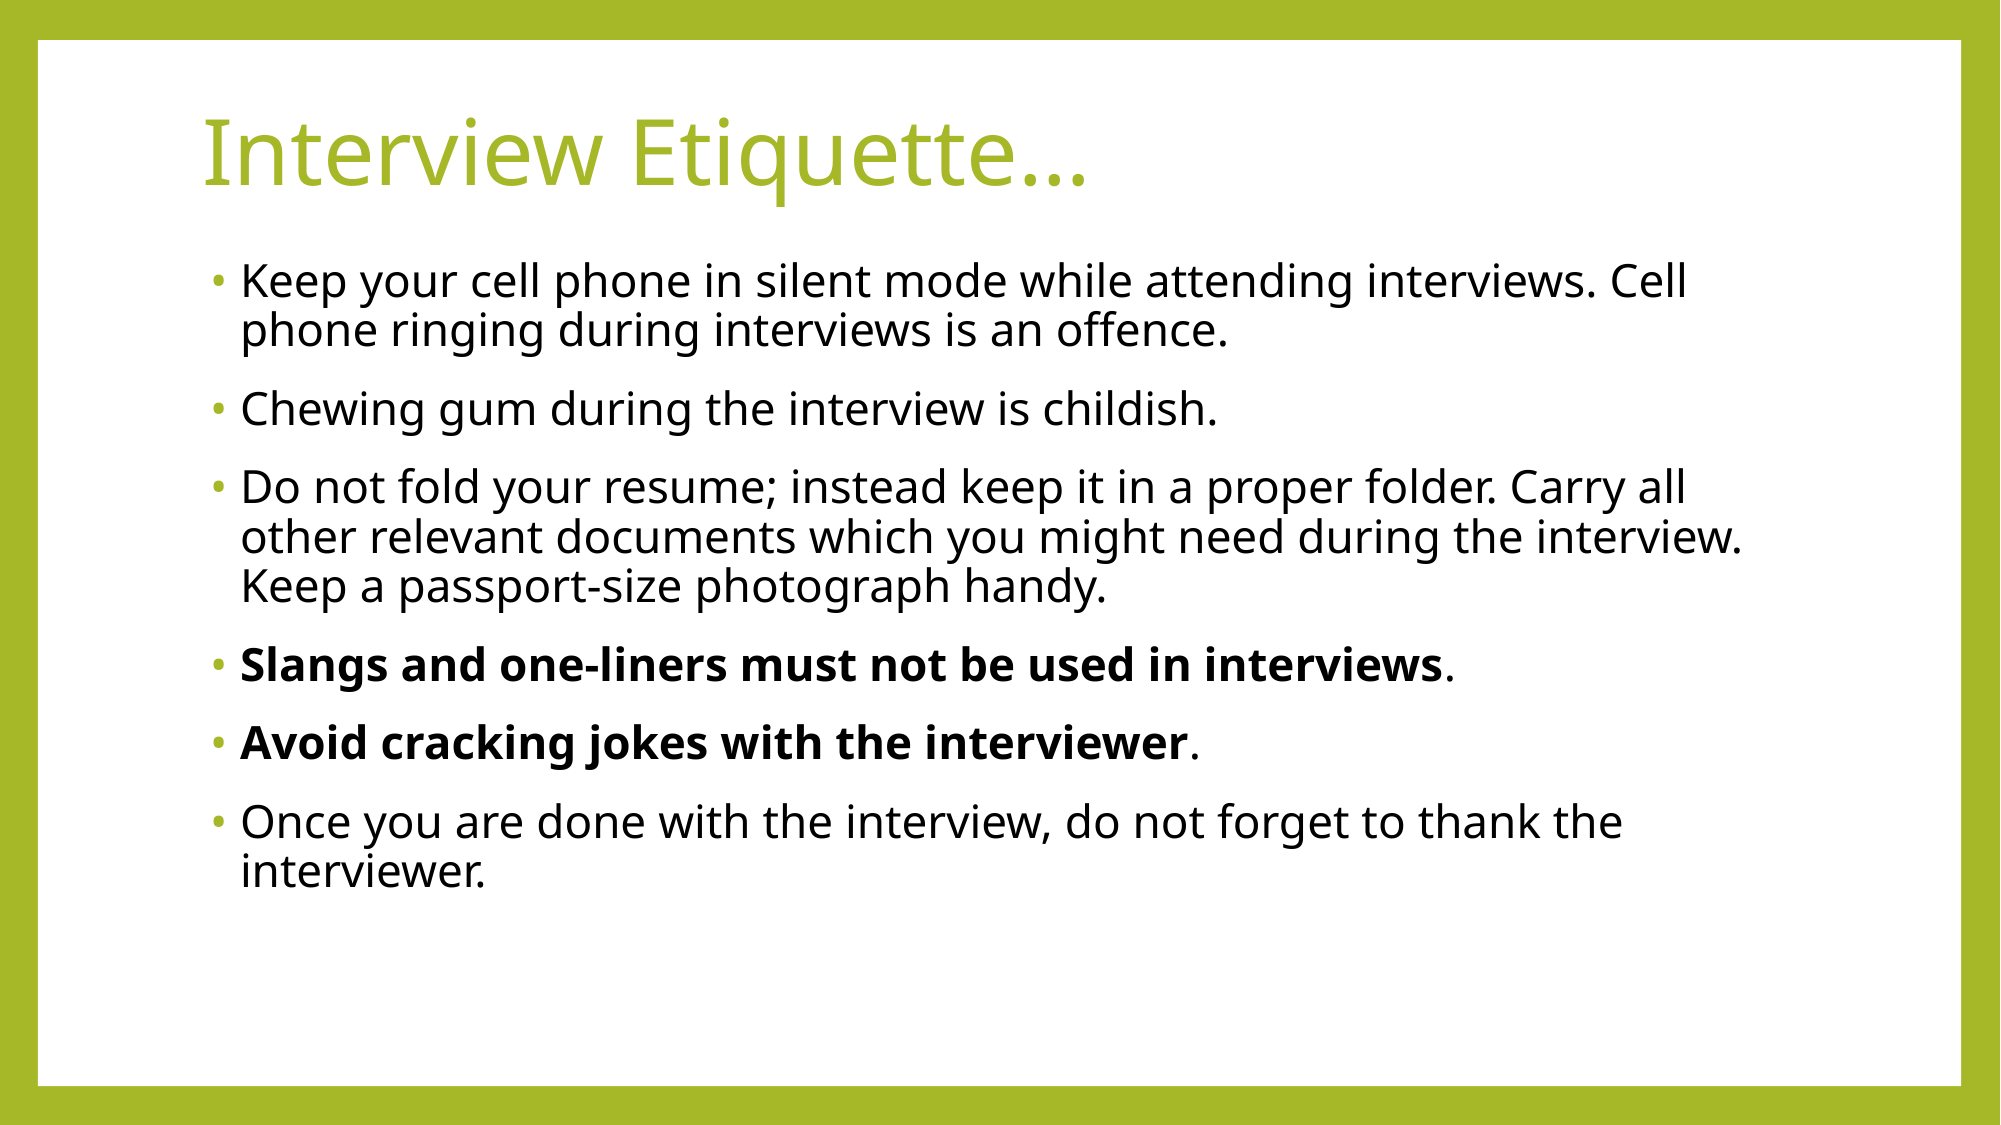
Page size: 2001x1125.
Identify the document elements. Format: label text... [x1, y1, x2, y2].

list Keep your cell phone in silent mode while attending interviews. Cell phone ringing during interviews is an offence. Chewing gum during the interview is childish. Do not fold your resume; instead keep it in a proper folder. Carry all other relevant documents which you might need during the interview. Keep a passport-size photograph handy. Slangs and one-liners must not be used in interviews. Avoid cracking jokes with the interviewer. Once you are done with the interview, do not forget to thank the interviewer. [187, 249, 1807, 913]
title Interview Etiquette… [187, 99, 1808, 323]
